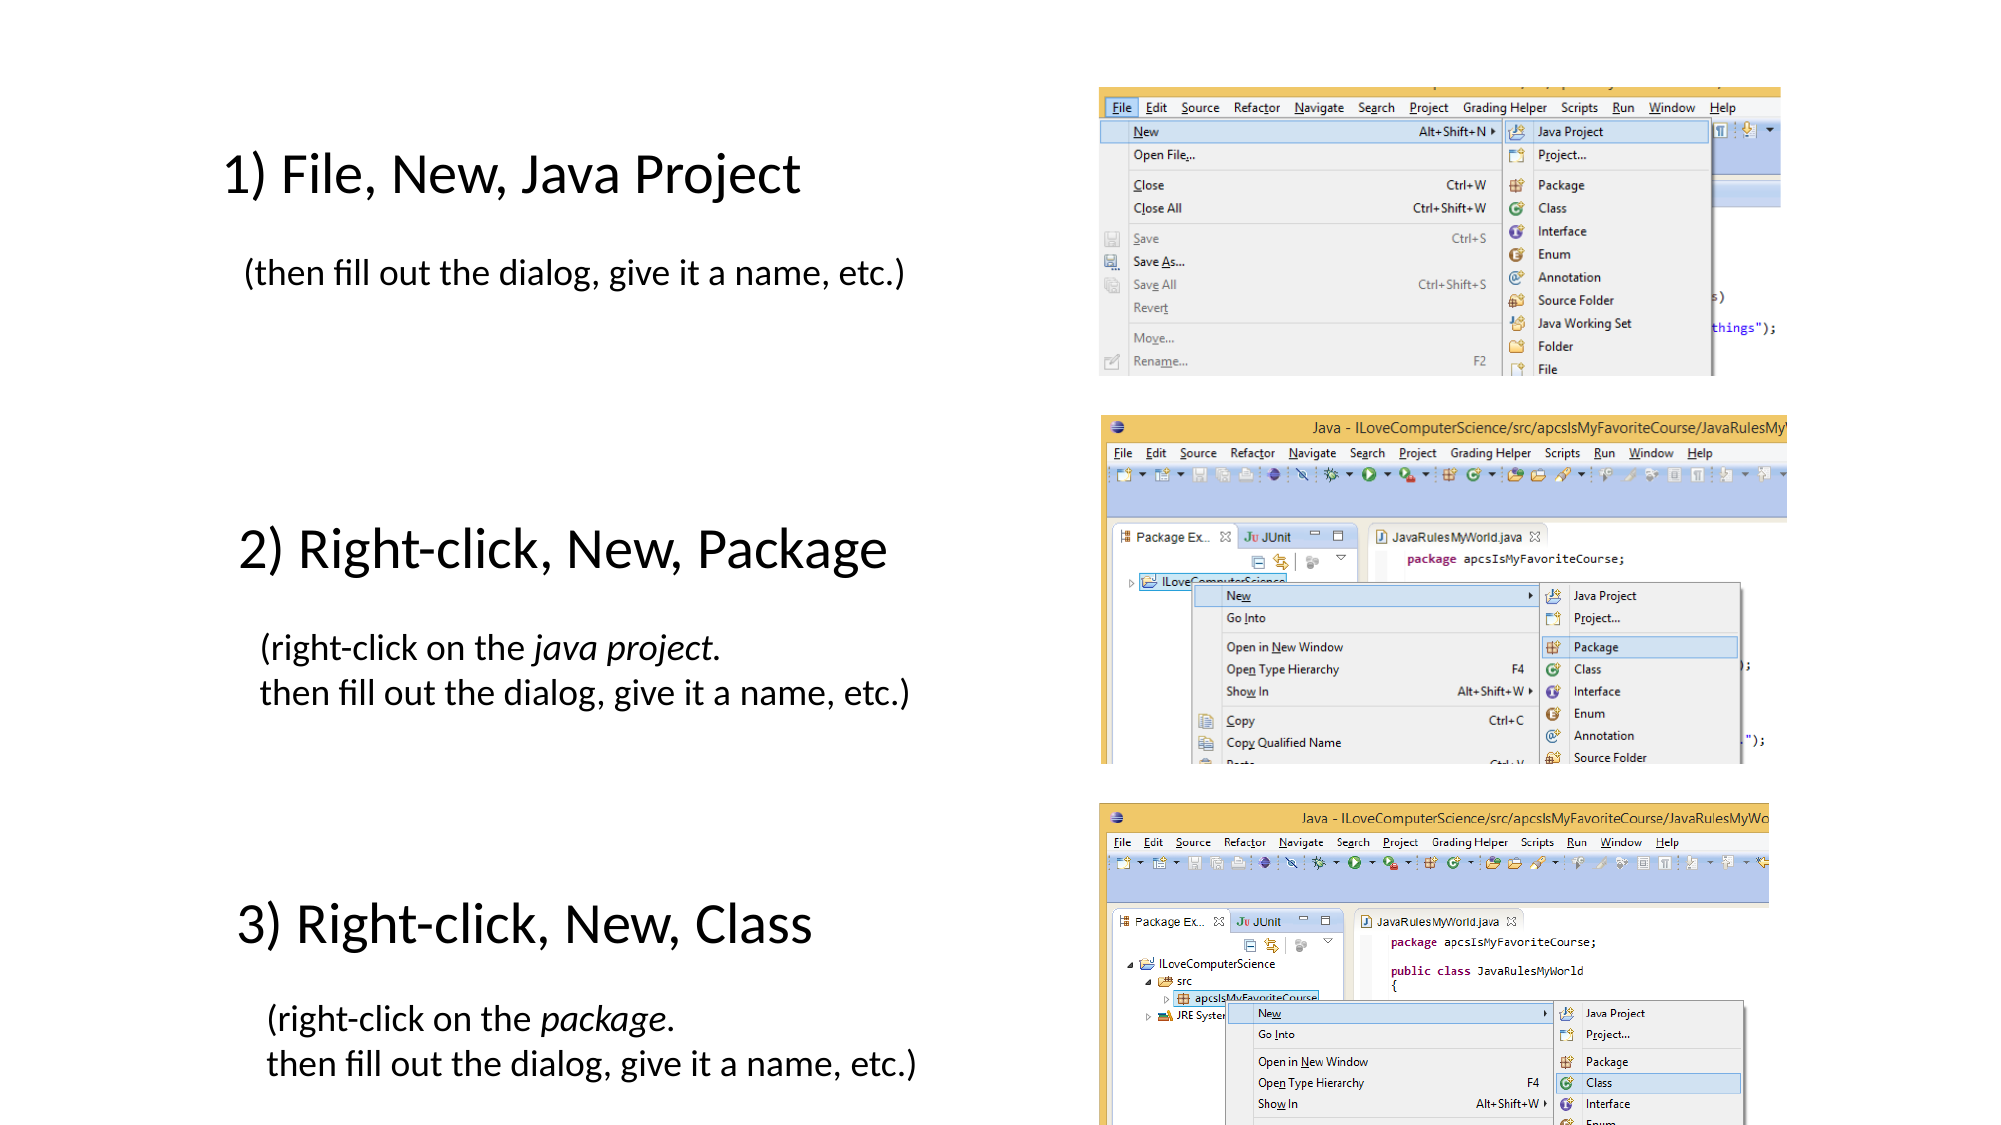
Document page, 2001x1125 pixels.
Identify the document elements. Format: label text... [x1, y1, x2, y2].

text_box 1) File, New, Java Project [206, 128, 944, 213]
text_box (right-click on the java project. then fill out the dialog, give it a name, etc.) [244, 615, 927, 721]
text_box (then fill out the dialog, give it a name, etc.) [228, 240, 922, 301]
picture [1099, 803, 1769, 1125]
text_box 3) Right-click, New, Class [221, 878, 959, 963]
picture [1101, 415, 1787, 764]
text_box (right-click on the package. then fill out the dialog, give it a name, etc.) [251, 986, 934, 1091]
picture [1098, 87, 1781, 376]
text_box 2) Right-click, New, Package [223, 503, 962, 588]
